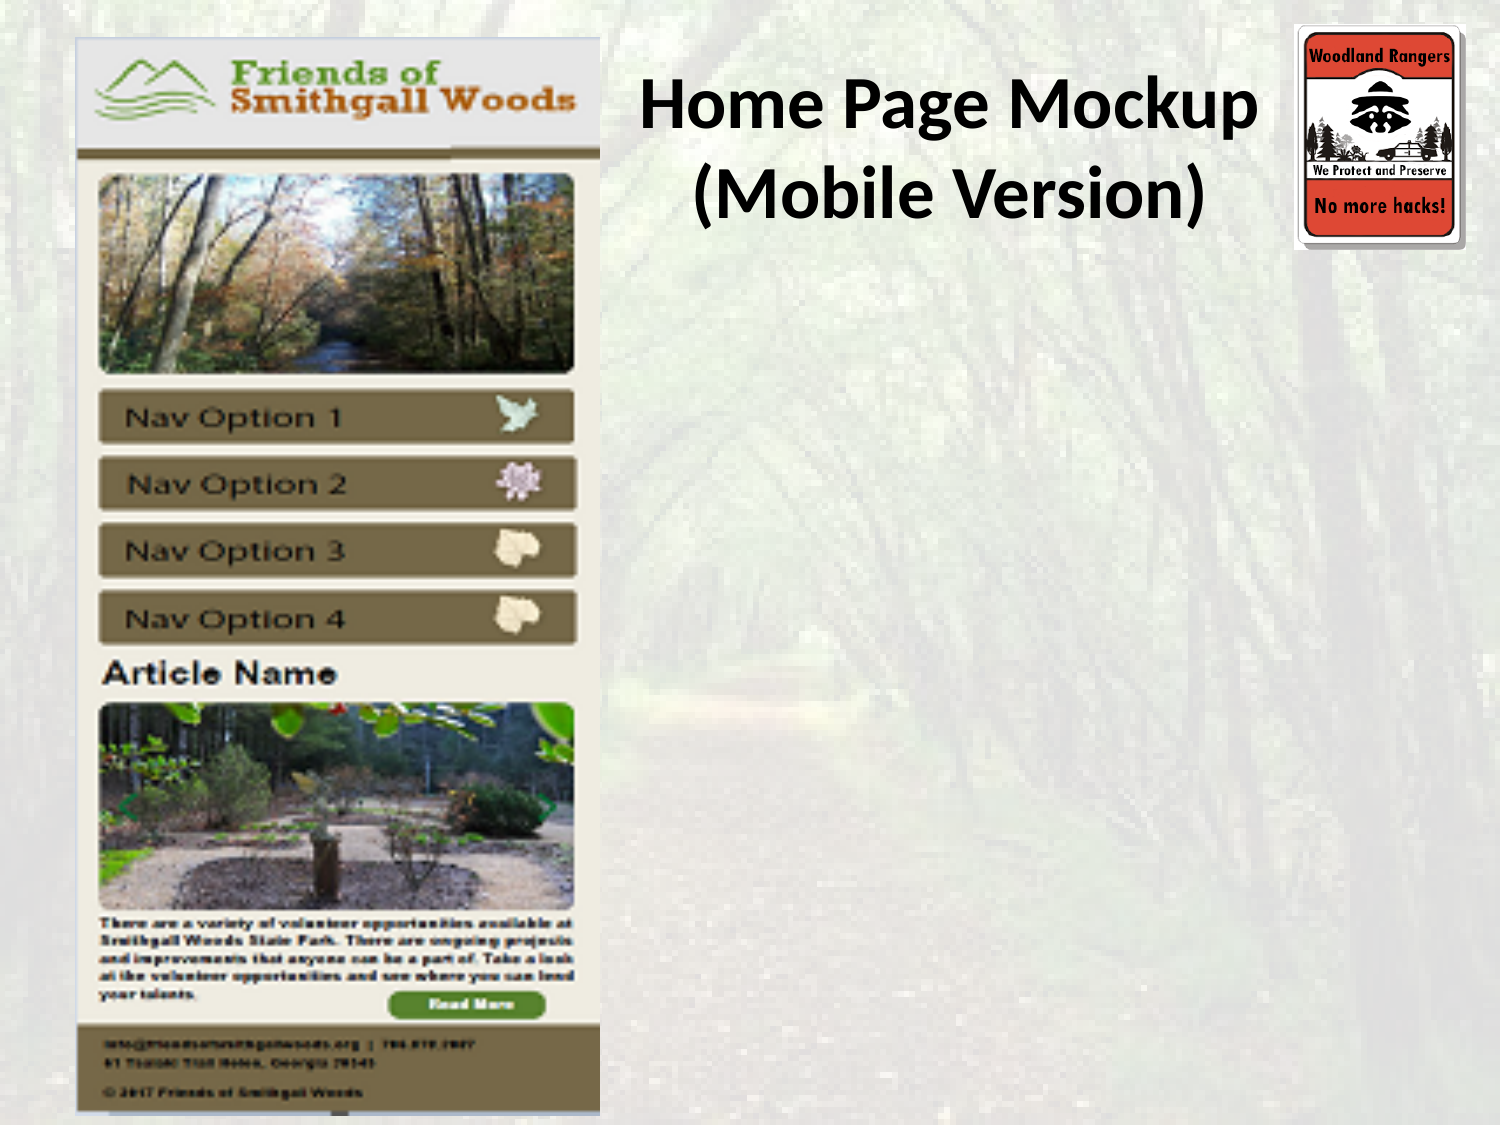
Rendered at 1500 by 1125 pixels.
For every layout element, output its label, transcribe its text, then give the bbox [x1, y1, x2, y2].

title Home Page Mockup (Mobile Version) [604, 50, 1313, 238]
picture [1294, 24, 1466, 250]
picture [74, 37, 601, 1116]
